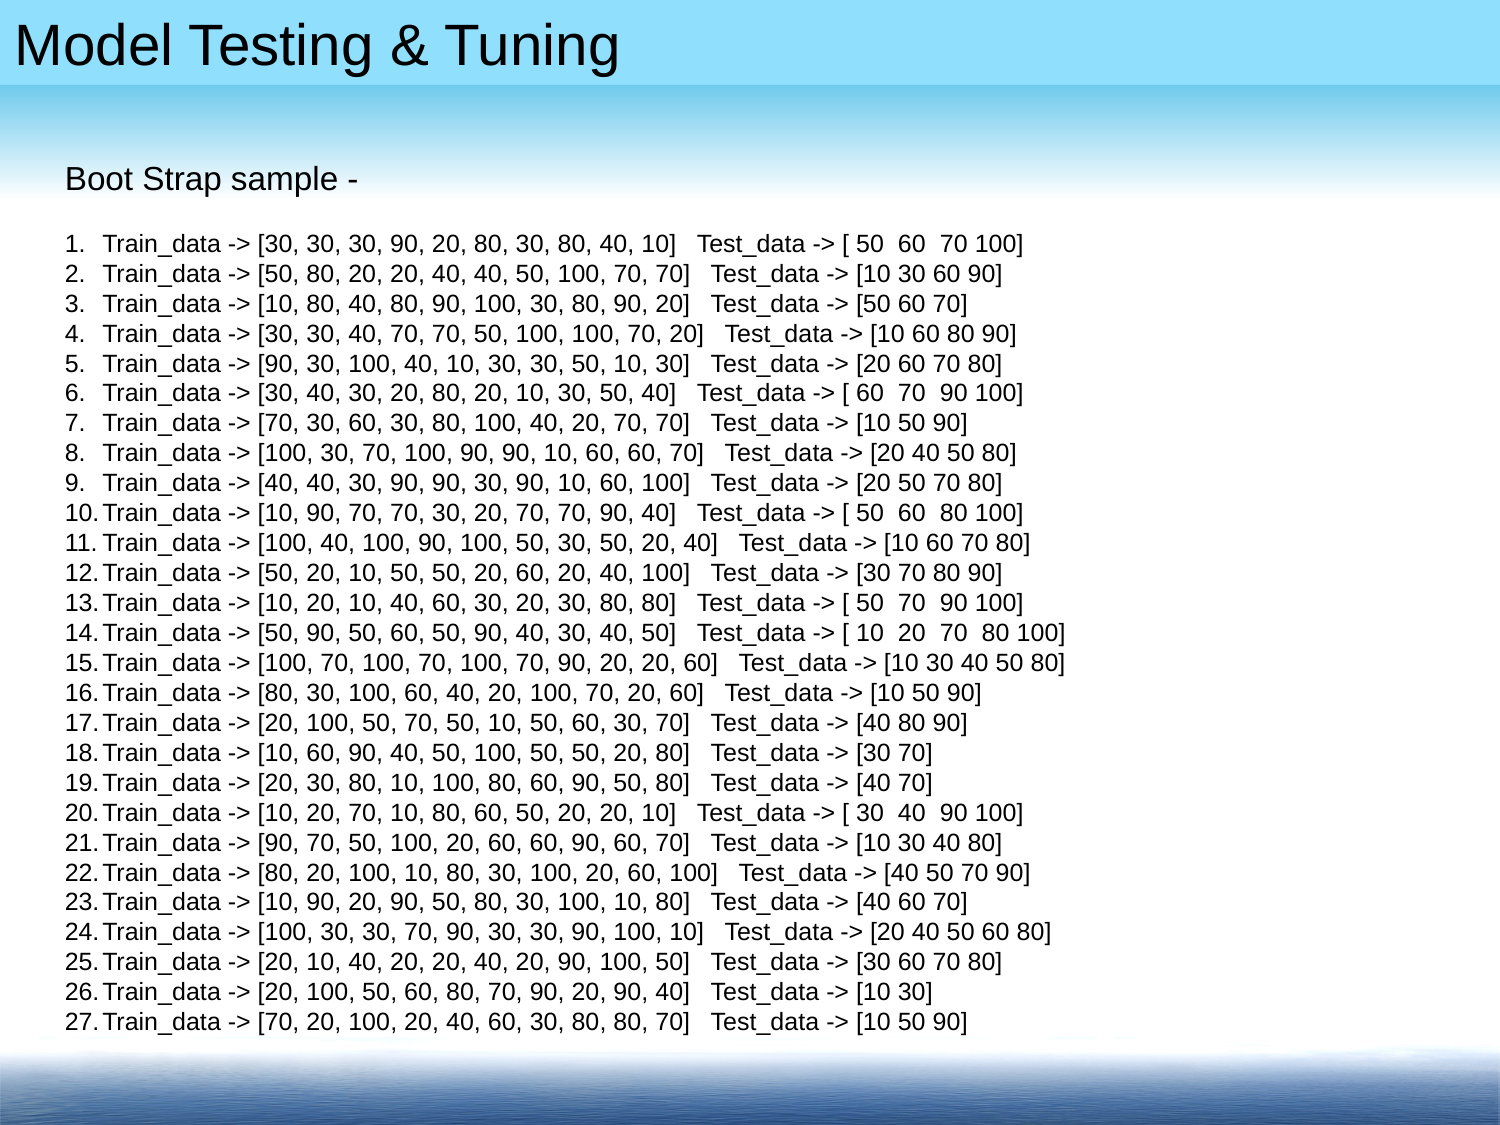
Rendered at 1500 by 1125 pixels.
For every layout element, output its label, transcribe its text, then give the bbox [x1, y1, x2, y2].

picture [0, 1037, 1500, 1125]
text_box Boot Strap sample - Train_data -> [30, 30, 30, 90, 20, 80, 30, 80, 40, 10] Test_data -> [ 50 60 70 100] Train_data -> [50, 80, 20, 20, 40, 40, 50, 100, 70, 70] Test_data -> [10 30 60 90] Train_data -> [10, 80, 40, 80, 90, 100, 30, 80, 90, 20] Test_data -> [50 60 70] Train_data -> [30, 30, 40, 70, 70, 50, 100, 100, 70, 20] Test_data -> [10 60 80 90] Train_data -> [90, 30, 100, 40, 10, 30, 30, 50, 10, 30] Test_data -> [20 60 70 80] Train_data -> [30, 40, 30, 20, 80, 20, 10, 30, 50, 40] Test_data -> [ 60 70 90 100] Train_data -> [70, 30, 60, 30, 80, 100, 40, 20, 70, 70] Test_data -> [10 50 90] Train_data -> [100, 30, 70, 100, 90, 90, 10, 60, 60, 70] Test_data -> [20 40 50 80] Train_data -> [40, 40, 30, 90, 90, 30, 90, 10, 60, 100] Test_data -> [20 50 70 80] Train_data -> [10, 90, 70, 70, 30, 20, 70, 70, 90, 40] Test_data -> [ 50 60 80 100] Train_data -> [100, 40, 100, 90, 100, 50, 30, 50, 20, 40] Test_data -> [10 60 70 80] Train_data -> [50, 20, 10, 50, 50, 20, 60, 20, 40, 100] Test_data -> [30 70 80 90] Train_data -> [10, 20, 10, 40, 60, 30, 20, 30, 80, 80] Test_data -> [ 50 70 90 100] Train_data -> [50, 90, 50, 60, 50, 90, 40, 30, 40, 50] Test_data -> [ 10 20 70 80 100] Train_data -> [100, 70, 100, 70, 100, 70, 90, 20, 20, 60] Test_data -> [10 30 40 50 80] Train_data -> [80, 30, 100, 60, 40, 20, 100, 70, 20, 60] Test_data -> [10 50 90] Train_data -> [20, 100, 50, 70, 50, 10, 50, 60, 30, 70] Test_data -> [40 80 90] Train_data -> [10, 60, 90, 40, 50, 100, 50, 50, 20, 80] Test_data -> [30 70] Train_data -> [20, 30, 80, 10, 100, 80, 60, 90, 50, 80] Test_data -> [40 70] Train_data -> [10, 20, 70, 10, 80, 60, 50, 20, 20, 10] Test_data -> [ 30 40 90 100] Train_data -> [90, 70, 50, 100, 20, 60, 60, 90, 60, 70] Test_data -> [10 30 40 80] Train_data -> [80, 20, 100, 10, 80, 30, 100, 20, 60, 100] Test_data -> [40 50 70 90] Train_data -> [10, 90, 20, 90, 50, 80, 30, 100, 10, 80] Test_data -> [40 60 70] Train_data -> [100, 30, 30, 70, 90, 30, 30, 90, 100, 10] Test_data -> [20 40 50 60 80] Train_data -> [20, 10, 40, 20, 20, 40, 20, 90, 100, 50] Test_data -> [30 60 70 80] Train_data -> [20, 100, 50, 60, 80, 70, 90, 20, 90, 40] Test_data -> [10 30] Train_data -> [70, 20, 100, 20, 40, 60, 30, 80, 80, 70] Test_data -> [10 50 90] [50, 149, 1350, 1068]
